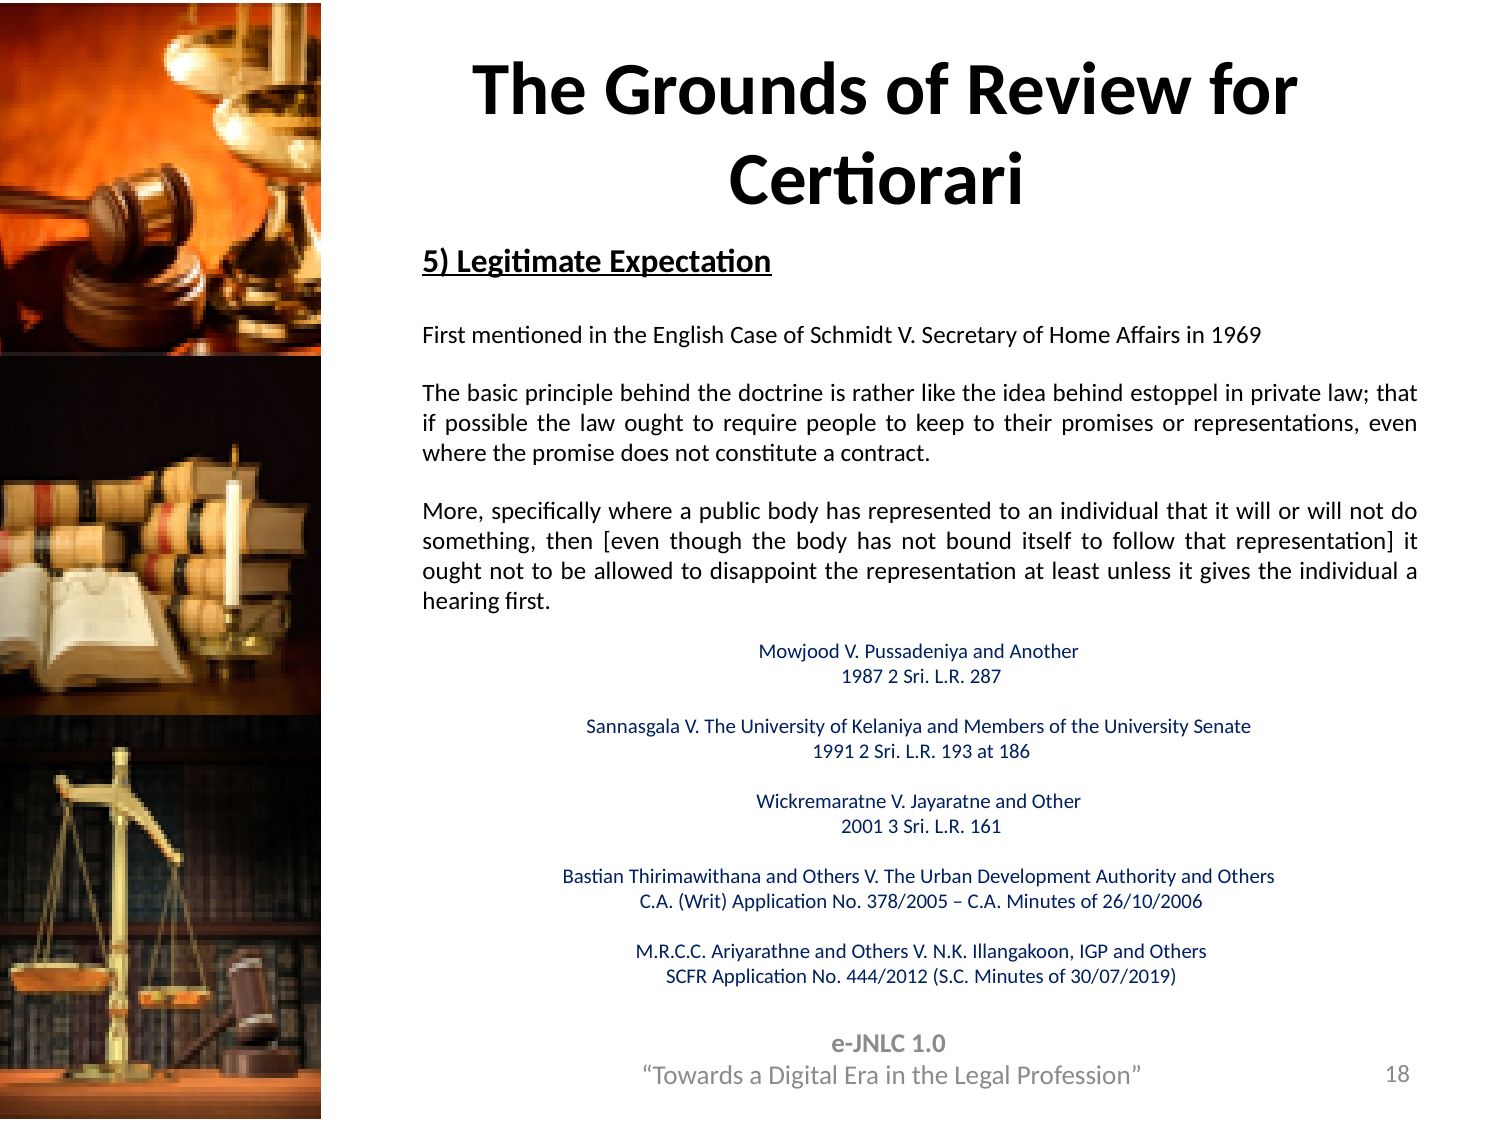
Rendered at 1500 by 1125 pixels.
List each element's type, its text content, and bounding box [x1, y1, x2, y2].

subtitle 5) Legitimate Expectation First mentioned in the English Case of Schmidt V. Secretary of Home Affairs in 1969 The basic principle behind the doctrine is rather like the idea behind estoppel in private law; that if possible the law ought to require people to keep to their promises or representations, even where the promise does not constitute a contract. More, specifically where a public body has represented to an individual that it will or will not do something, then [even though the body has not bound itself to follow that representation] it ought not to be allowed to disappoint the representation at least unless it gives the individual a hearing first. Mowjood V. Pussadeniya and Another 1987 2 Sri. L.R. 287 Sannasgala V. The University of Kelaniya and Members of the University Senate 1991 2 Sri. L.R. 193 at 186 Wickremaratne V. Jayaratne and Other 2001 3 Sri. L.R. 161 Bastian Thirimawithana and Others V. The Urban Development Authority and Others C.A. (Writ) Application No. 378/2005 – C.A. Minutes of 26/10/2006 M.R.C.C. Ariyarathne and Others V. N.K. Illangakoon, IGP and Others SCFR Application No. 444/2012 (S.C. Minutes of 30/07/2019) [407, 184, 1436, 1047]
title The Grounds of Review for Certiorari [407, 125, 1364, 184]
picture [0, 3, 321, 1125]
slide_number 18 [1074, 1042, 1425, 1103]
footer e-JNLC 1.0 “Towards a Digital Era in the Legal Profession” [407, 1042, 1074, 1103]
